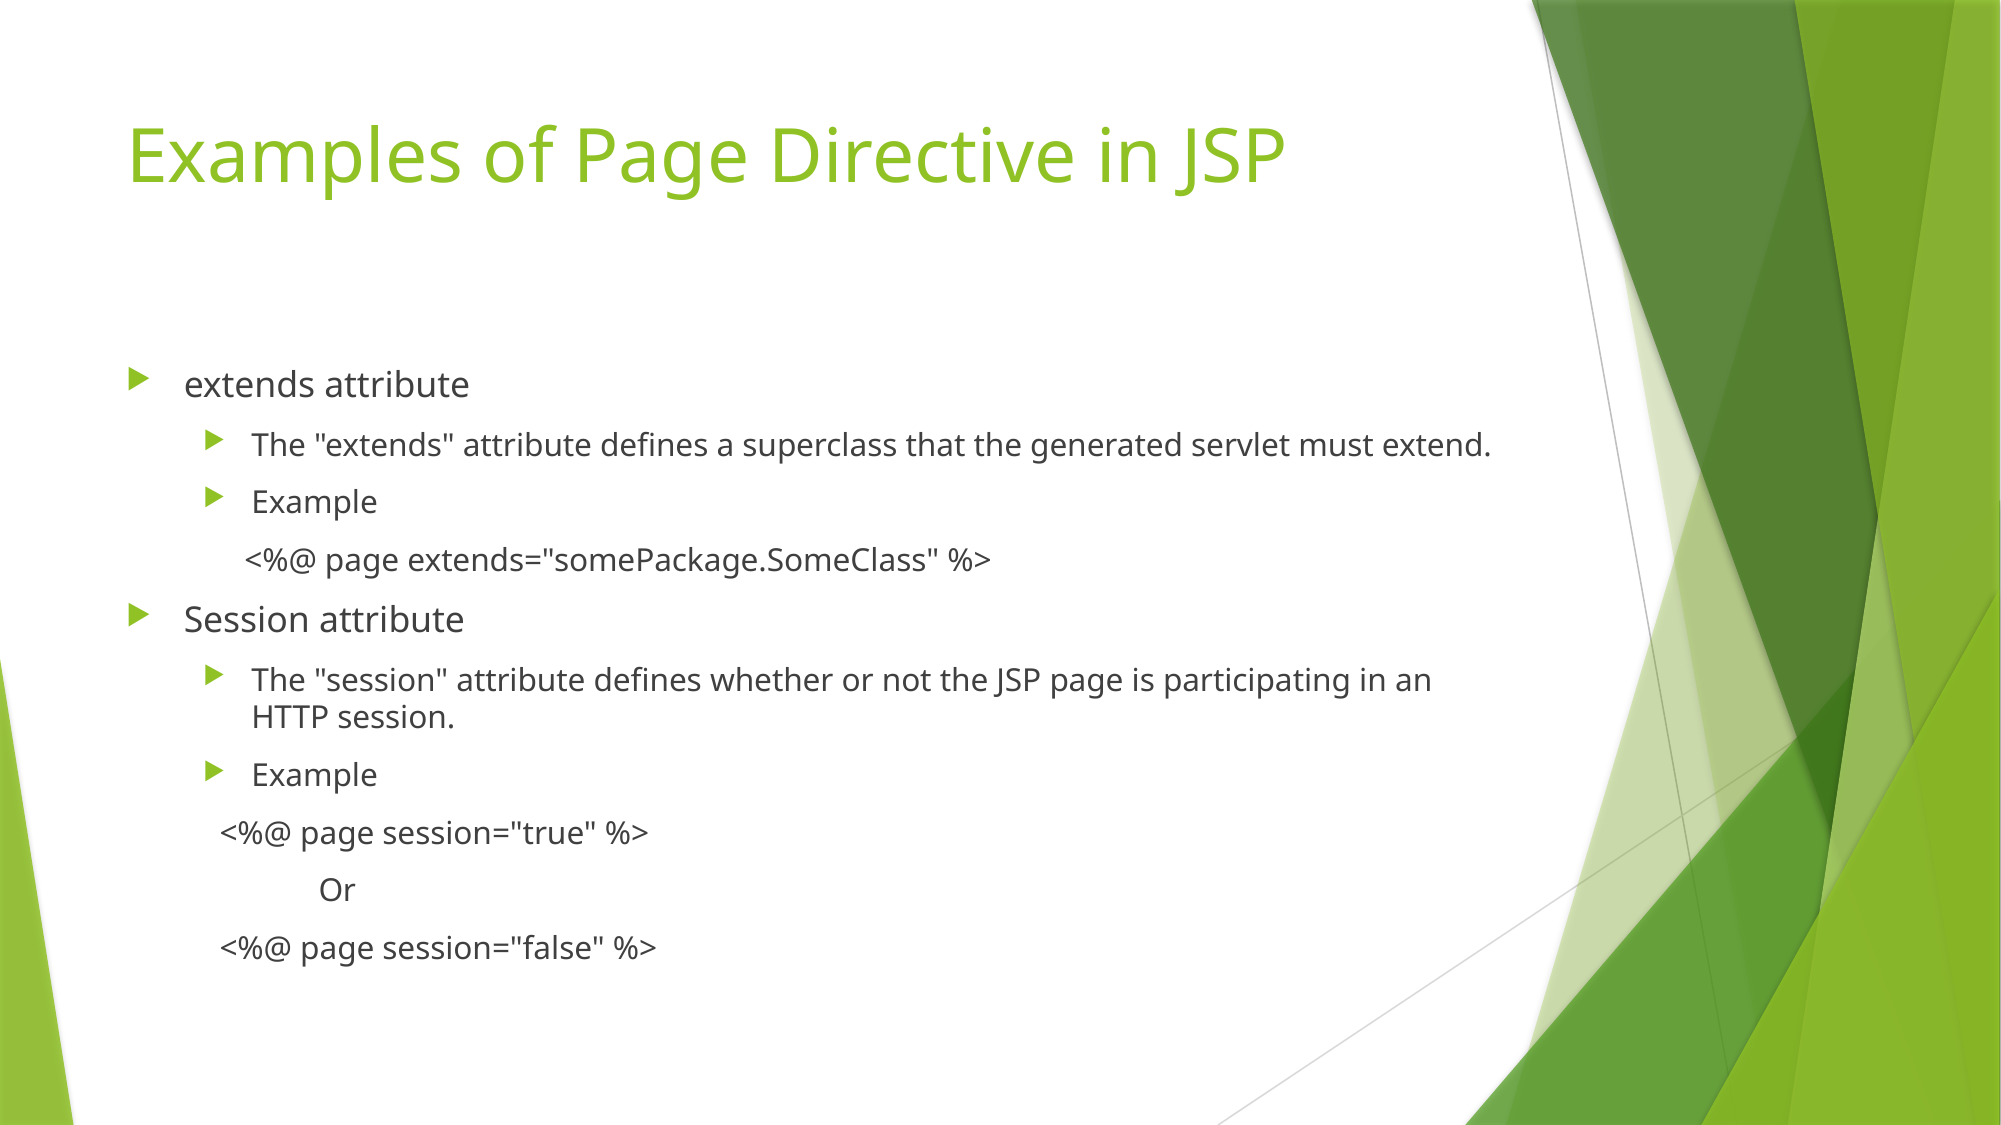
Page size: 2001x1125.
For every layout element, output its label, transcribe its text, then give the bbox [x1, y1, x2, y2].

title Examples of Page Directive in JSP [111, 99, 1522, 317]
list extends attribute The "extends" attribute defines a superclass that the generated servlet must extend. Example <%@ page extends="somePackage.SomeClass" %> Session attribute The "session" attribute defines whether or not the JSP page is participating in an HTTP session. Example <%@ page session="true" %> Or <%@ page session="false" %> [111, 354, 1522, 992]
